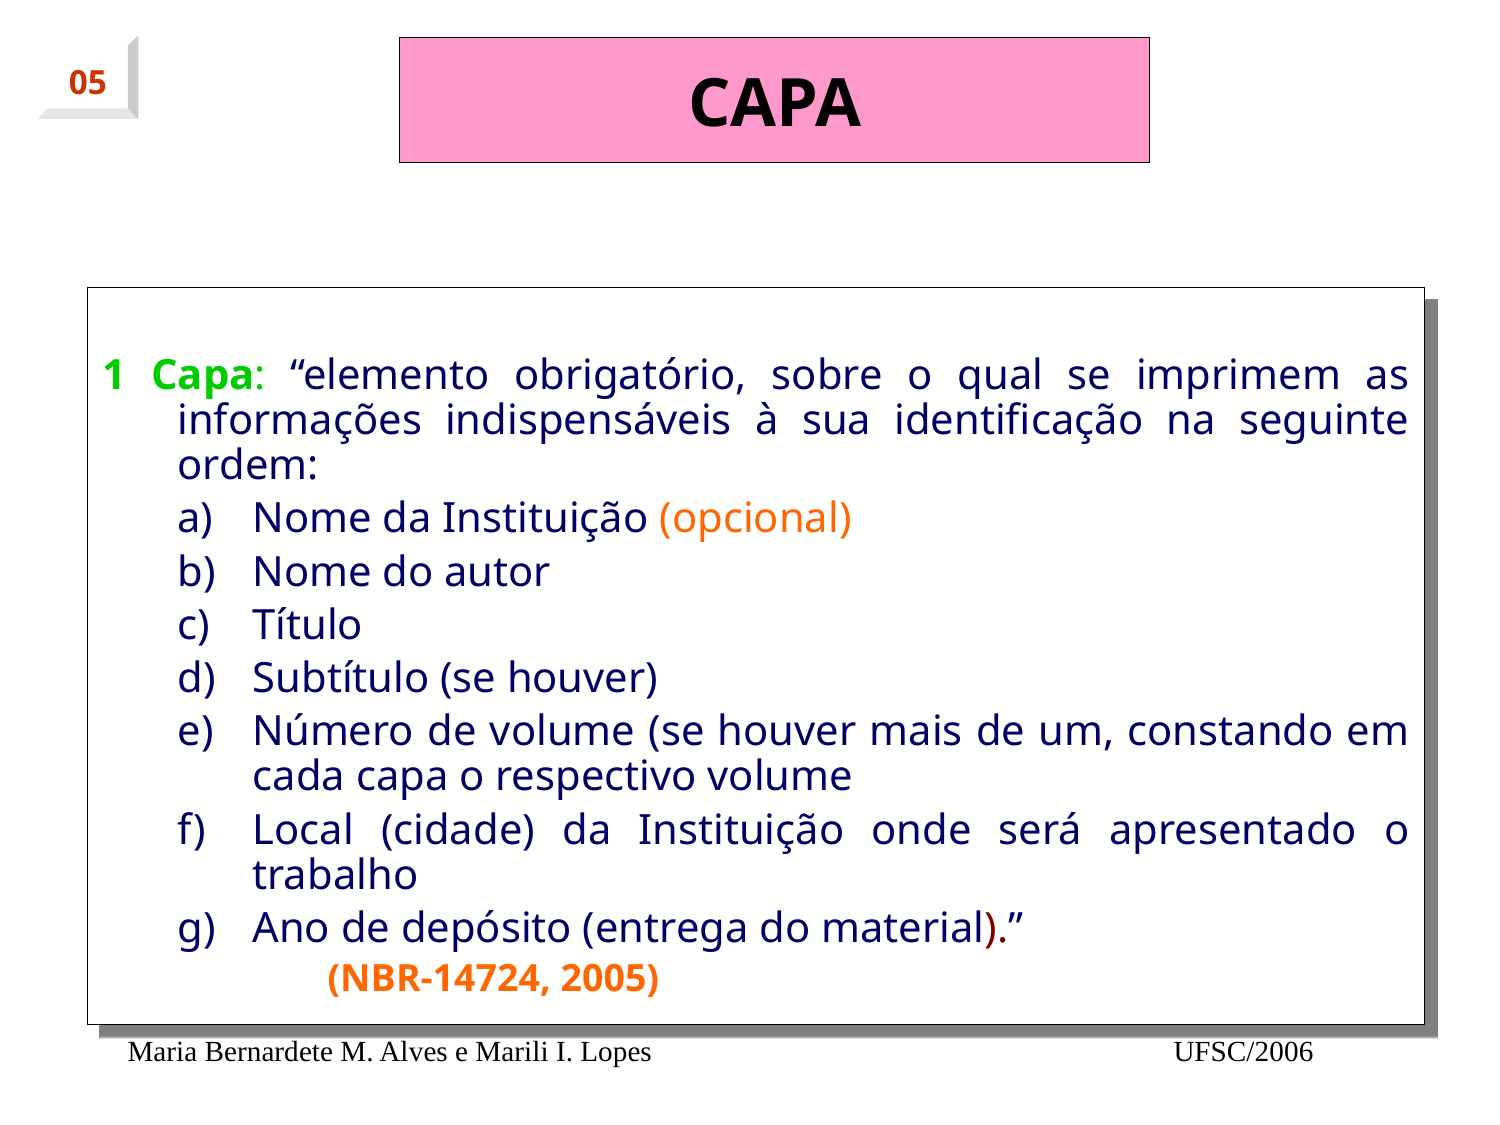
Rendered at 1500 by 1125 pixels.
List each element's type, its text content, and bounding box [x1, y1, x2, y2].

list 1 Capa: “elemento obrigatório, sobre o qual se imprimem as informações indispensáveis à sua identificação na seguinte ordem: Nome da Instituição (opcional) Nome do autor Título Subtítulo (se houver) Número de volume (se houver mais de um, constando em cada capa o respectivo volume Local (cidade) da Instituição onde será apresentado o trabalho Ano de depósito (entrega do material).” (NBR-14724, 2005) [87, 287, 1425, 1025]
text_box 05 [37, 35, 139, 119]
footer UFSC/2006 [1062, 1040, 1425, 1100]
title CAPA [399, 37, 1150, 163]
slide_number Maria Bernardete M. Alves e Marili I. Lopes [112, 1040, 900, 1100]
